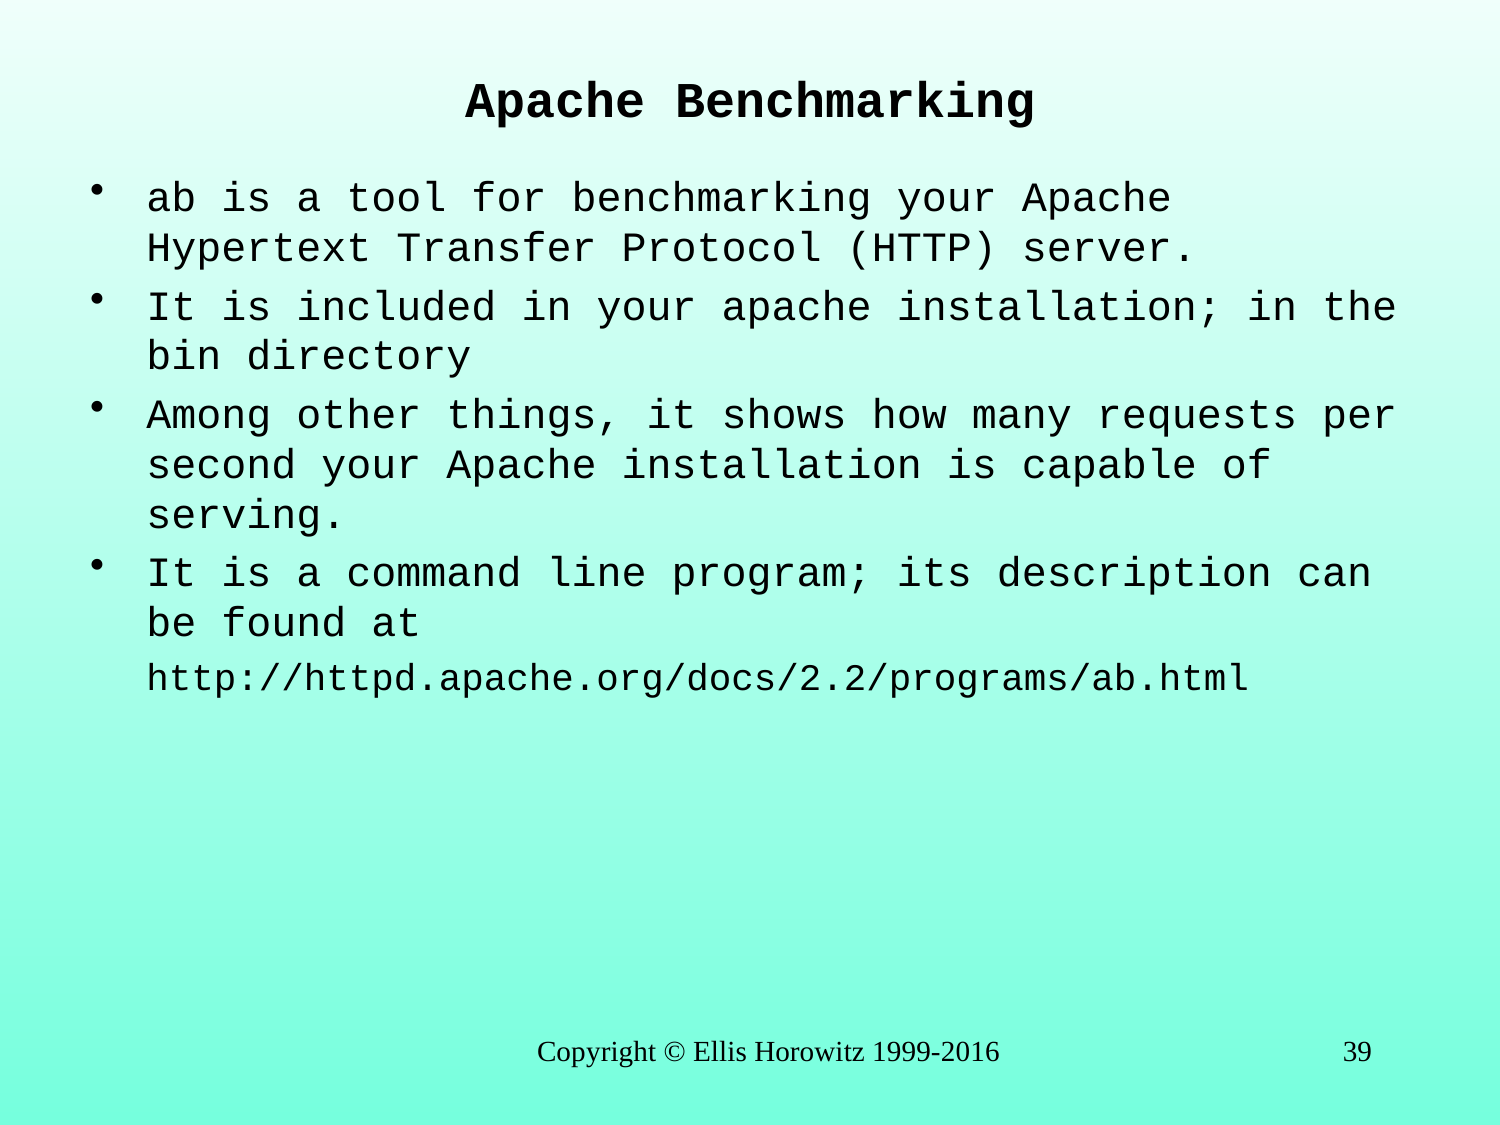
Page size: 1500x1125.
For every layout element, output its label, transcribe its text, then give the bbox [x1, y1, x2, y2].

slide_number 39 [1074, 1024, 1388, 1101]
list ab is a tool for benchmarking your Apache Hypertext Transfer Protocol (HTTP) server. It is included in your apache installation; in the bin directory Among other things, it shows how many requests per second your Apache installation is capable of serving. It is a command line program; its description can be found at http://httpd.apache.org/docs/2.2/programs/ab.html [75, 162, 1425, 1005]
title Apache Benchmarking [75, 45, 1425, 150]
footer Copyright © Ellis Horowitz 1999-2016 [512, 1024, 1026, 1101]
